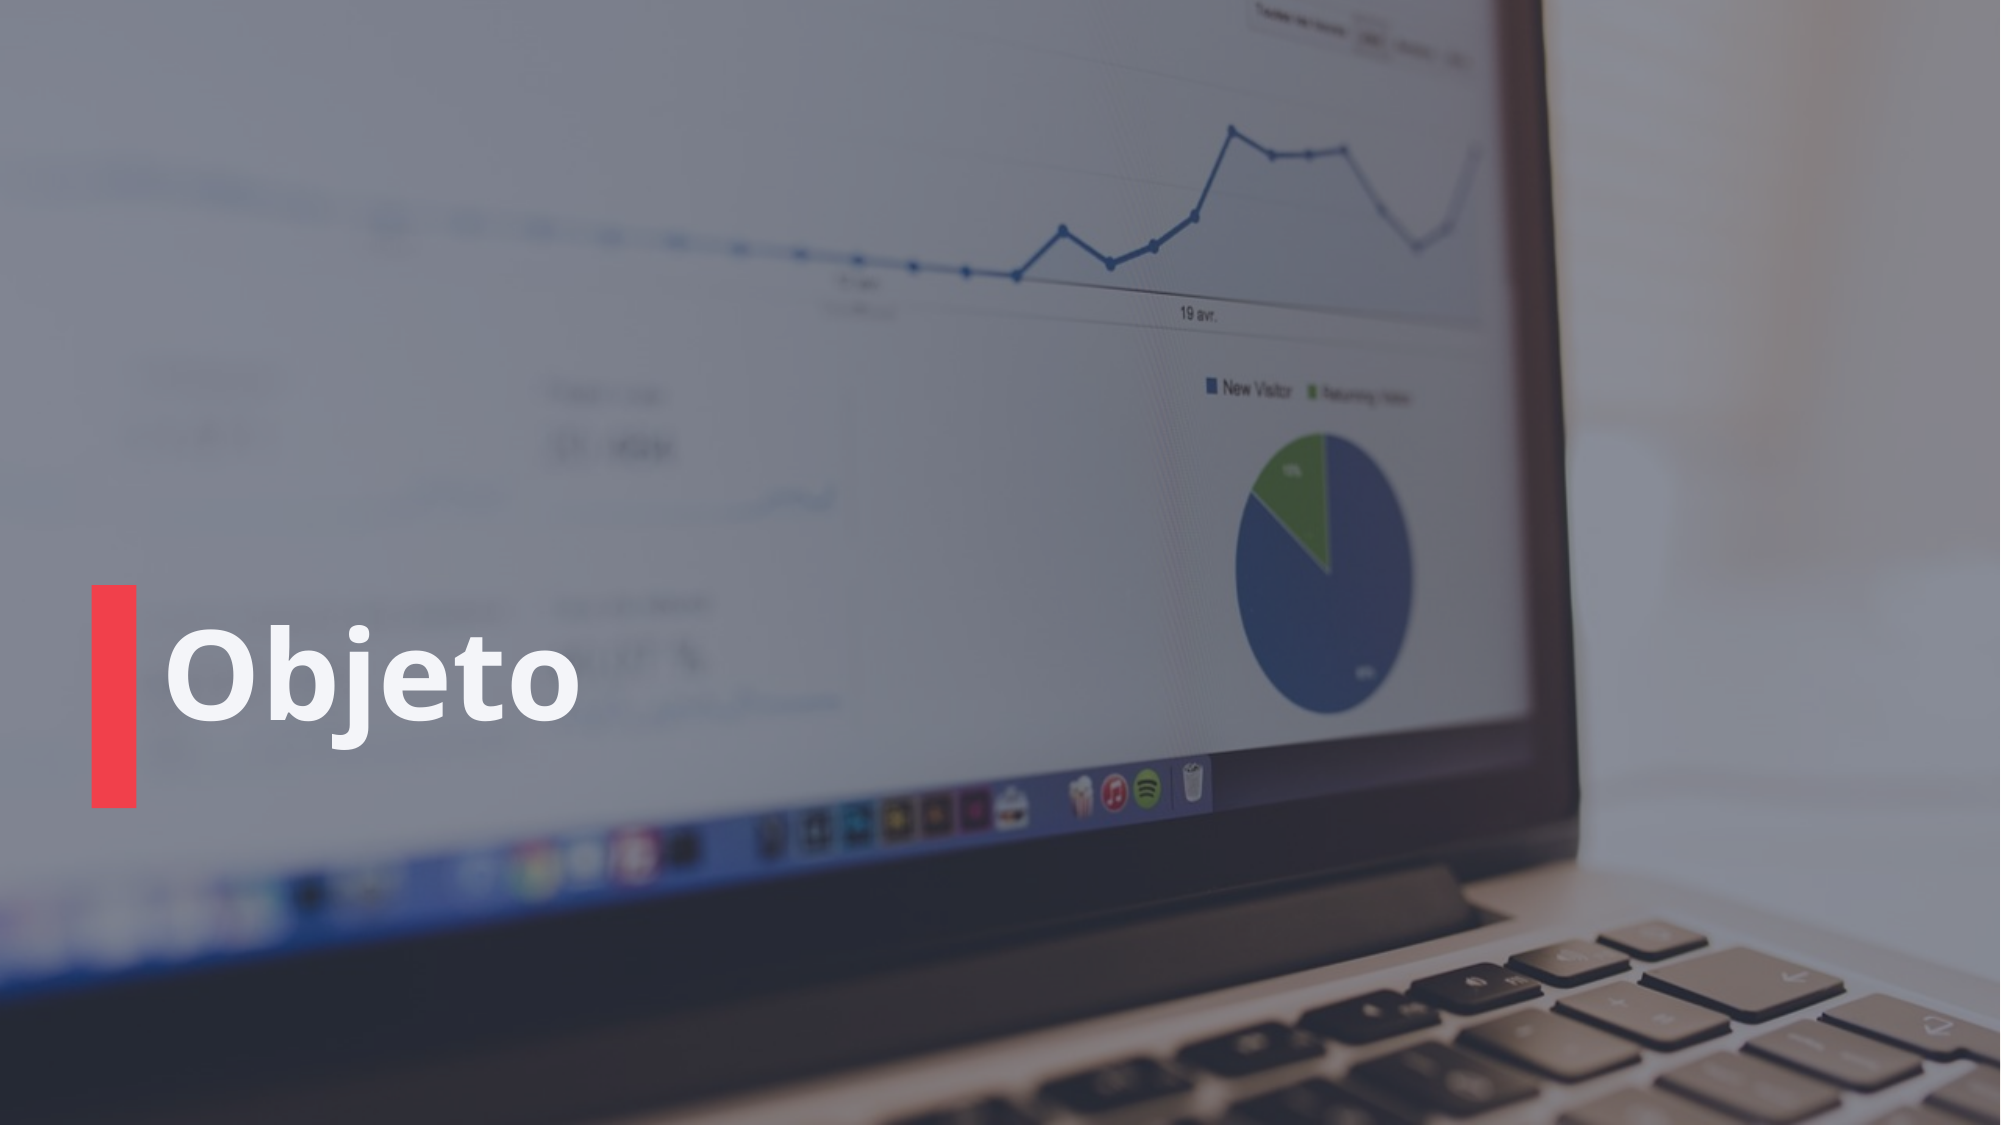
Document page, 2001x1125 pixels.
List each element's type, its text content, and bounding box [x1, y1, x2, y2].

title Objeto [146, 591, 1490, 755]
